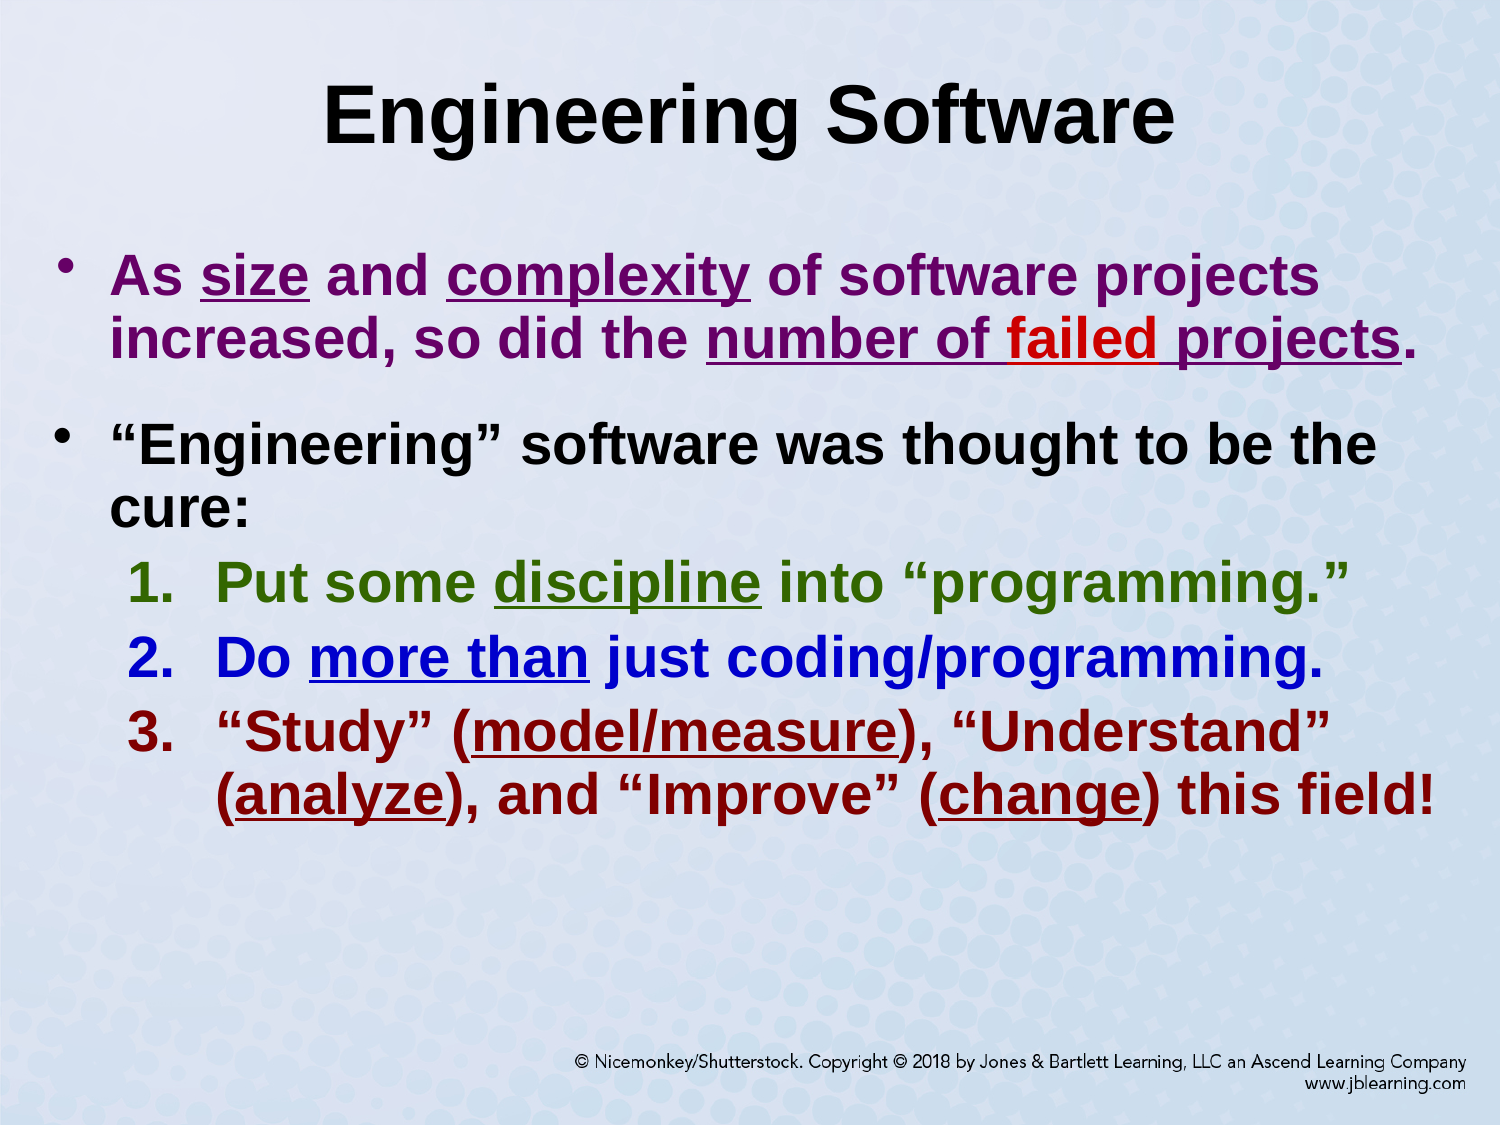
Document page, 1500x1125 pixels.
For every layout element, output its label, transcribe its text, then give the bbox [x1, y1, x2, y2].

title Engineering Software [75, 45, 1425, 175]
list As size and complexity of software projects increased, so did the number of failed projects. “Engineering” software was thought to be the cure: Put some discipline into “programming.” Do more than just coding/programming. “Study” (model/measure), “Understand” (analyze), and “Improve” (change) this field! [37, 237, 1475, 1075]
picture [0, 0, 1500, 1125]
